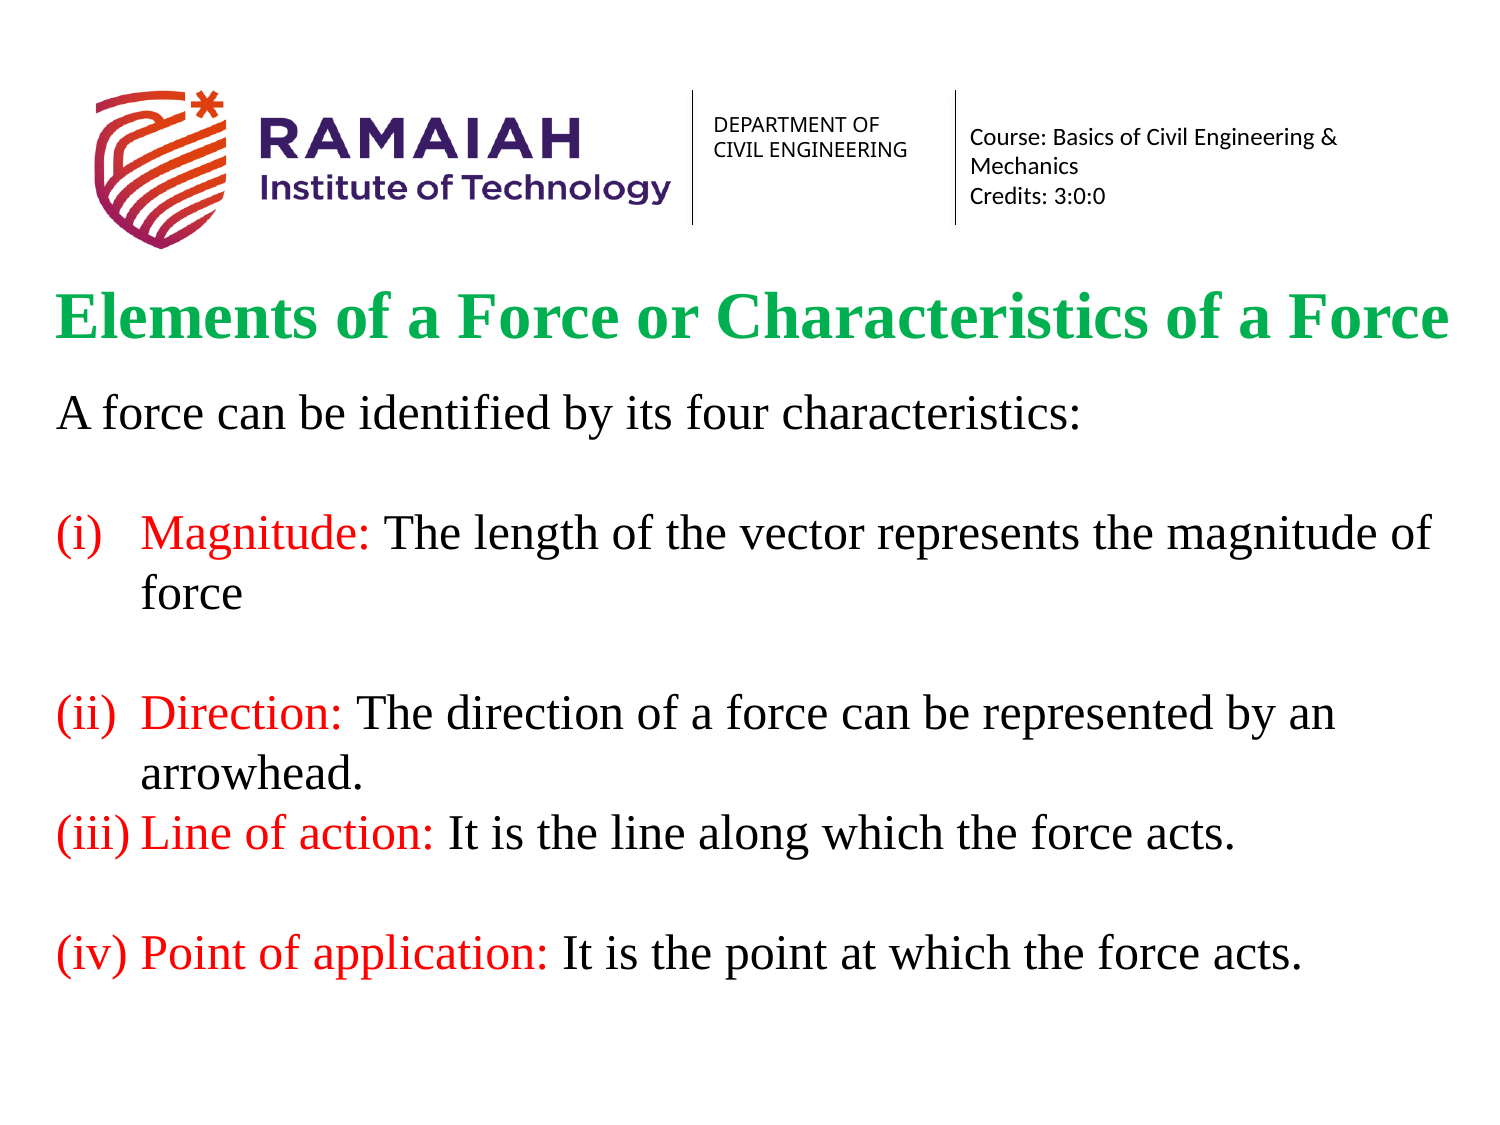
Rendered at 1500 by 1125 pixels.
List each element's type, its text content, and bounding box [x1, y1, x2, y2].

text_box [93, 90, 1401, 251]
text_box A force can be identified by its four characteristics: Magnitude: The length of the vector represents the magnitude of force Direction: The direction of a force can be represented by an arrowhead. Line of action: It is the line along which the force acts. Point of application: It is the point at which the force acts. [41, 371, 1486, 987]
text_box Elements of a Force or Characteristics of a Force [41, 264, 1486, 359]
